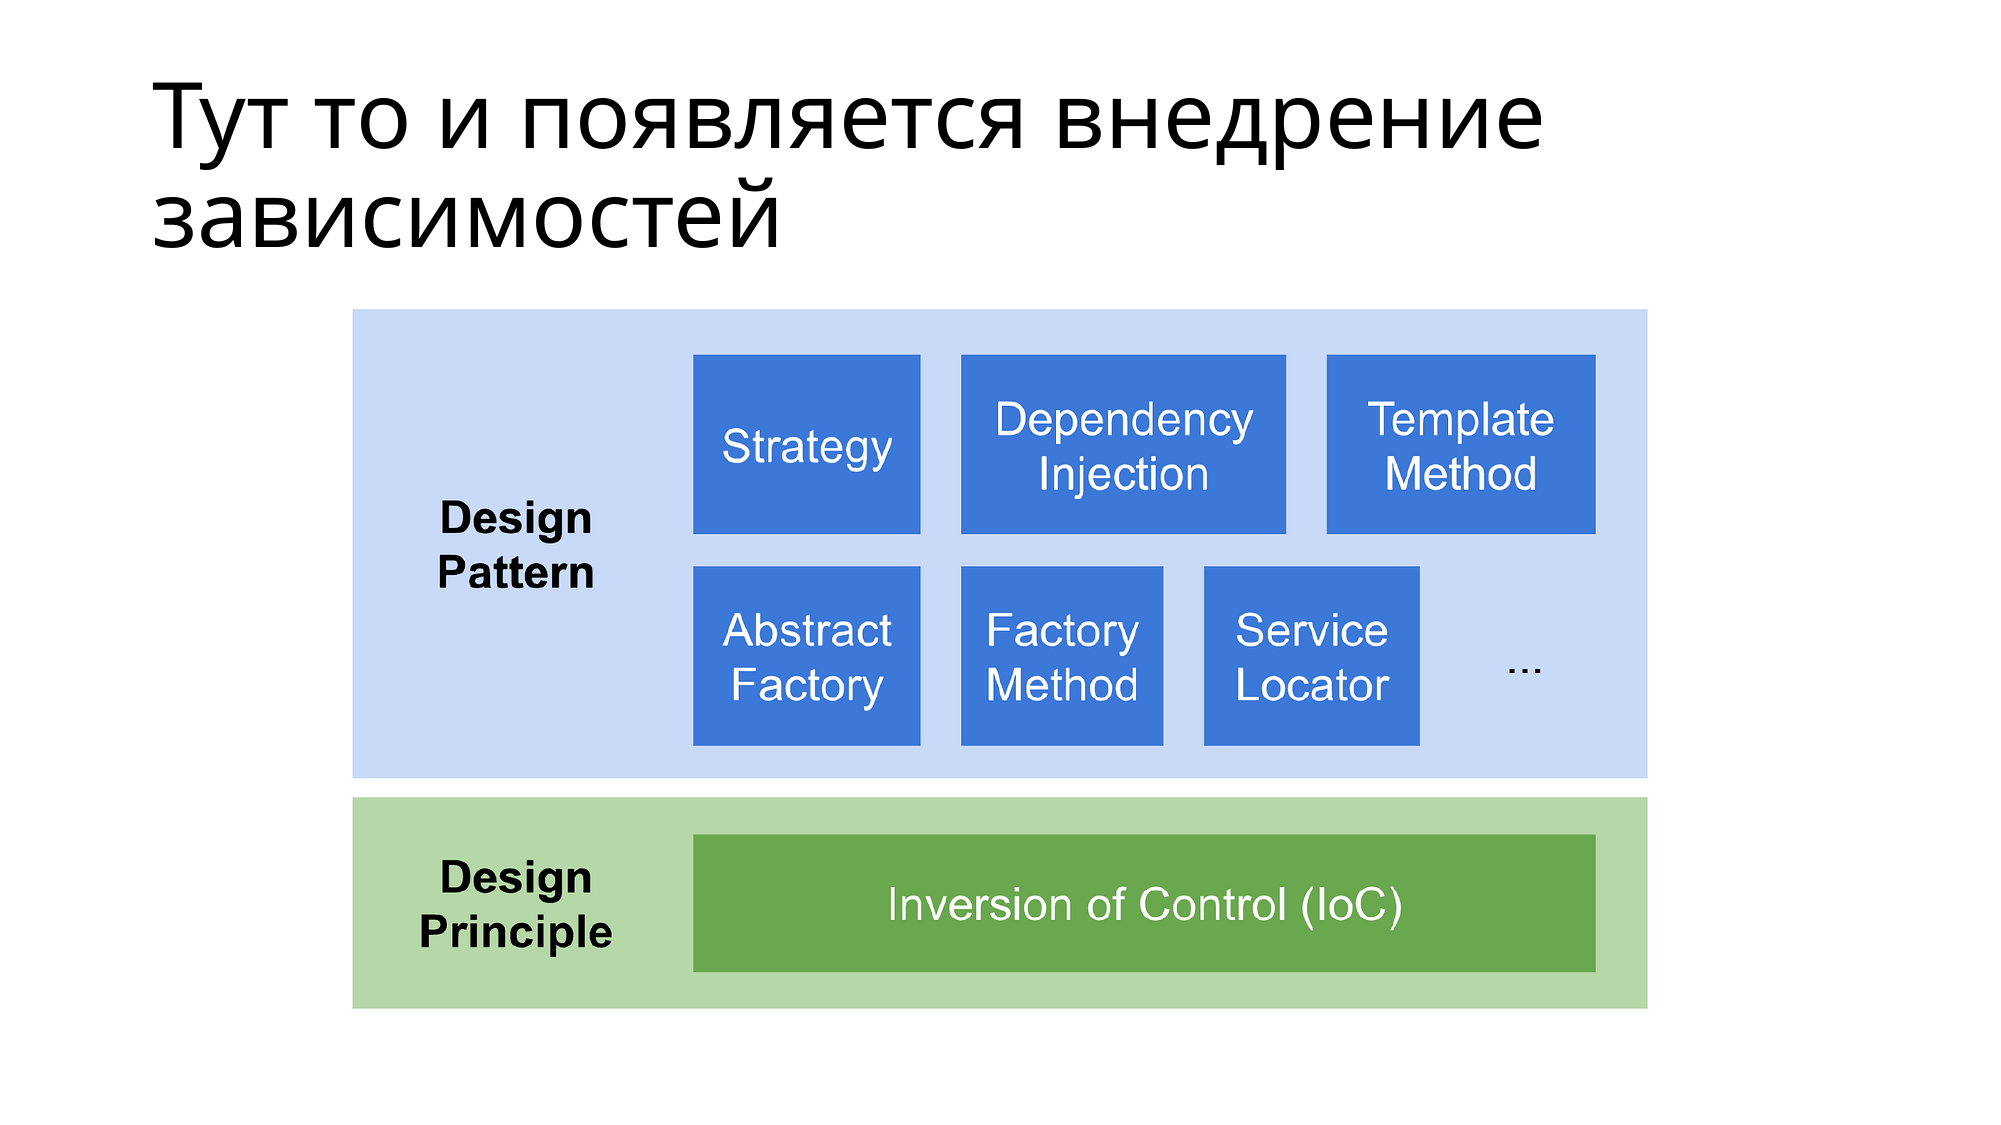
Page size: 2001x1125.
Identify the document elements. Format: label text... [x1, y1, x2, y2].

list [348, 299, 1652, 1014]
title Тут то и появляется внедрение зависимостей [137, 59, 1863, 278]
